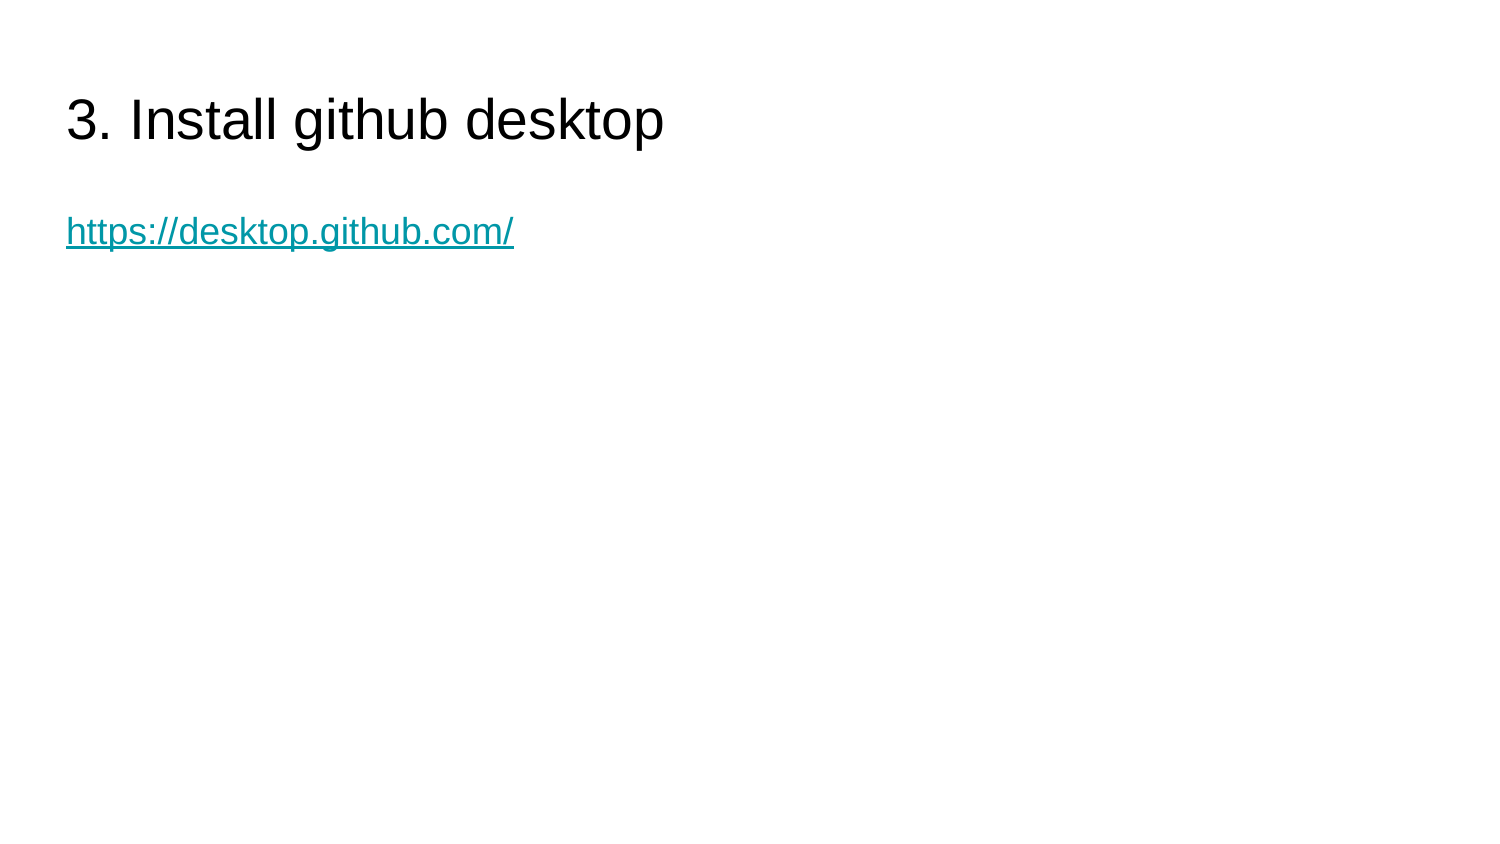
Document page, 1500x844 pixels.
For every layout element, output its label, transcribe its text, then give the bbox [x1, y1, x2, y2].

list https://desktop.github.com/ [51, 189, 1449, 750]
title 3. Install github desktop [51, 72, 1449, 167]
